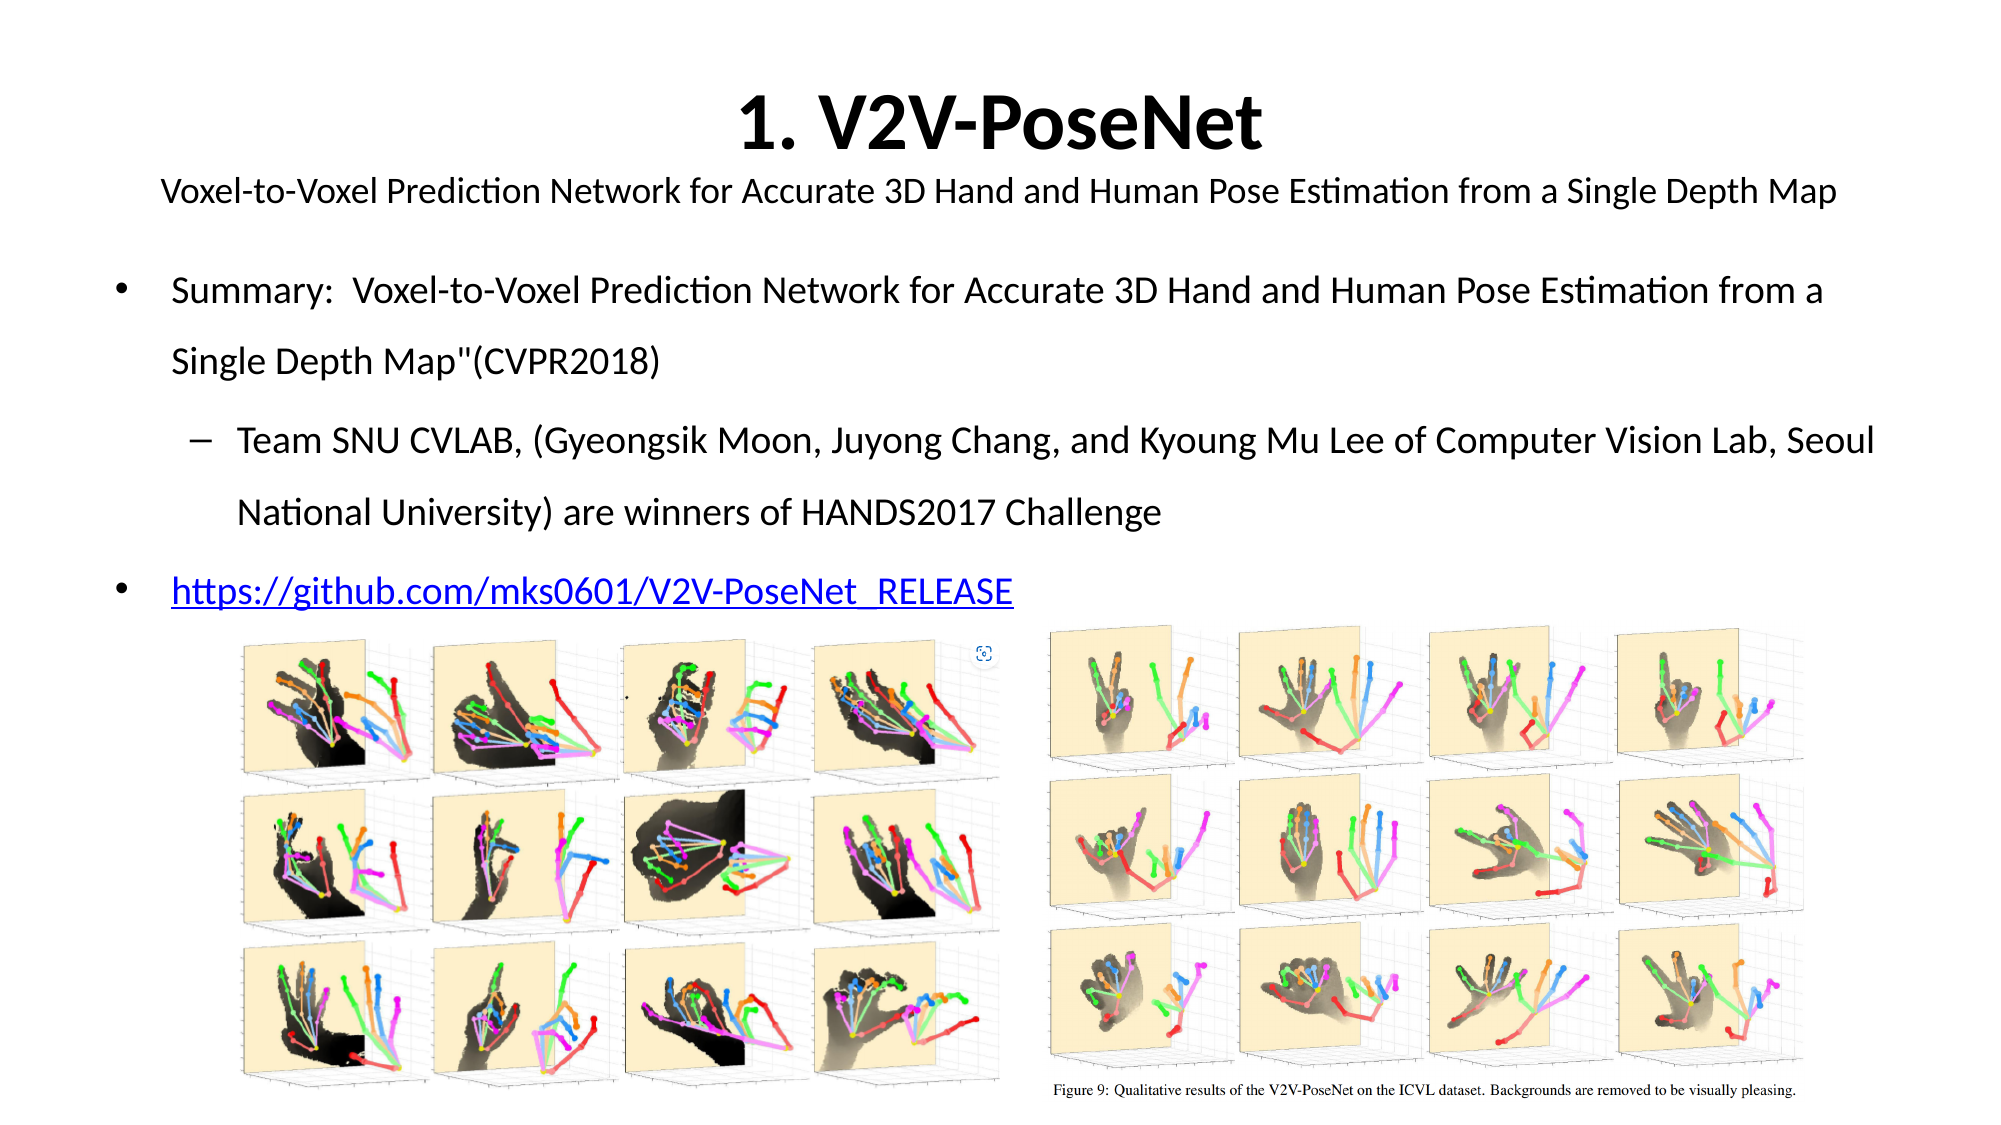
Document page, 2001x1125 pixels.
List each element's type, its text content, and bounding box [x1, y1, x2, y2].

picture [230, 628, 1001, 1095]
picture [1041, 620, 1806, 1103]
list Summary: Voxel-to-Voxel Prediction Network for Accurate 3D Hand and Human Pose Estimation from a Single Depth Map"(CVPR2018) Team SNU CVLAB, (Gyeongsik Moon, Juyong Chang, and Kyoung Mu Lee of Computer Vision Lab, Seoul National University) are winners of HANDS2017 Challenge https://github.com/mks0601/V2V-PoseNet_RELEASE [99, 232, 1900, 975]
title 1. V2V-PoseNet Voxel-to-Voxel Prediction Network for Accurate 3D Hand and Human Pose Estimation from a Single Depth Map [99, 45, 1900, 232]
